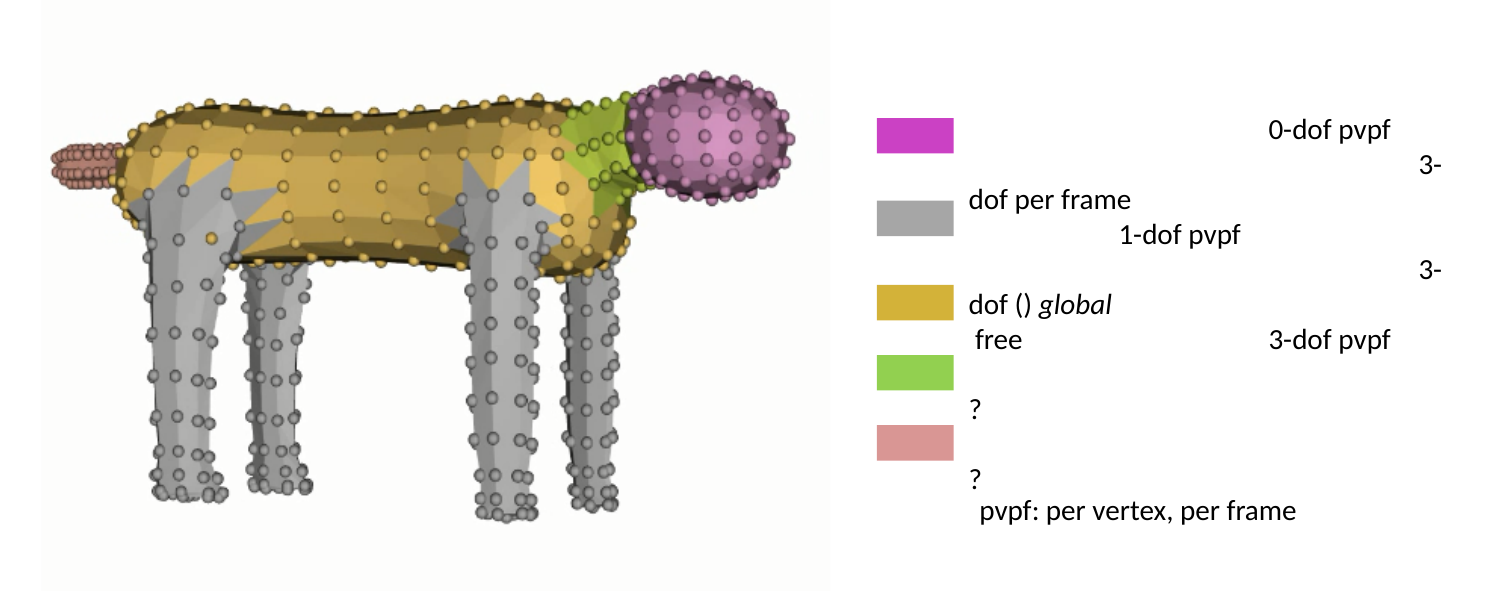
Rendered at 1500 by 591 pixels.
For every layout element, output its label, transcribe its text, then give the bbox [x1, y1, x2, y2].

text_box [875, 199, 956, 238]
text_box [875, 423, 956, 463]
text_box [875, 283, 956, 322]
text_box [875, 353, 956, 393]
text_box pvpf: per vertex, per frame [964, 484, 1313, 534]
text_box [875, 116, 956, 156]
picture [41, 0, 831, 591]
